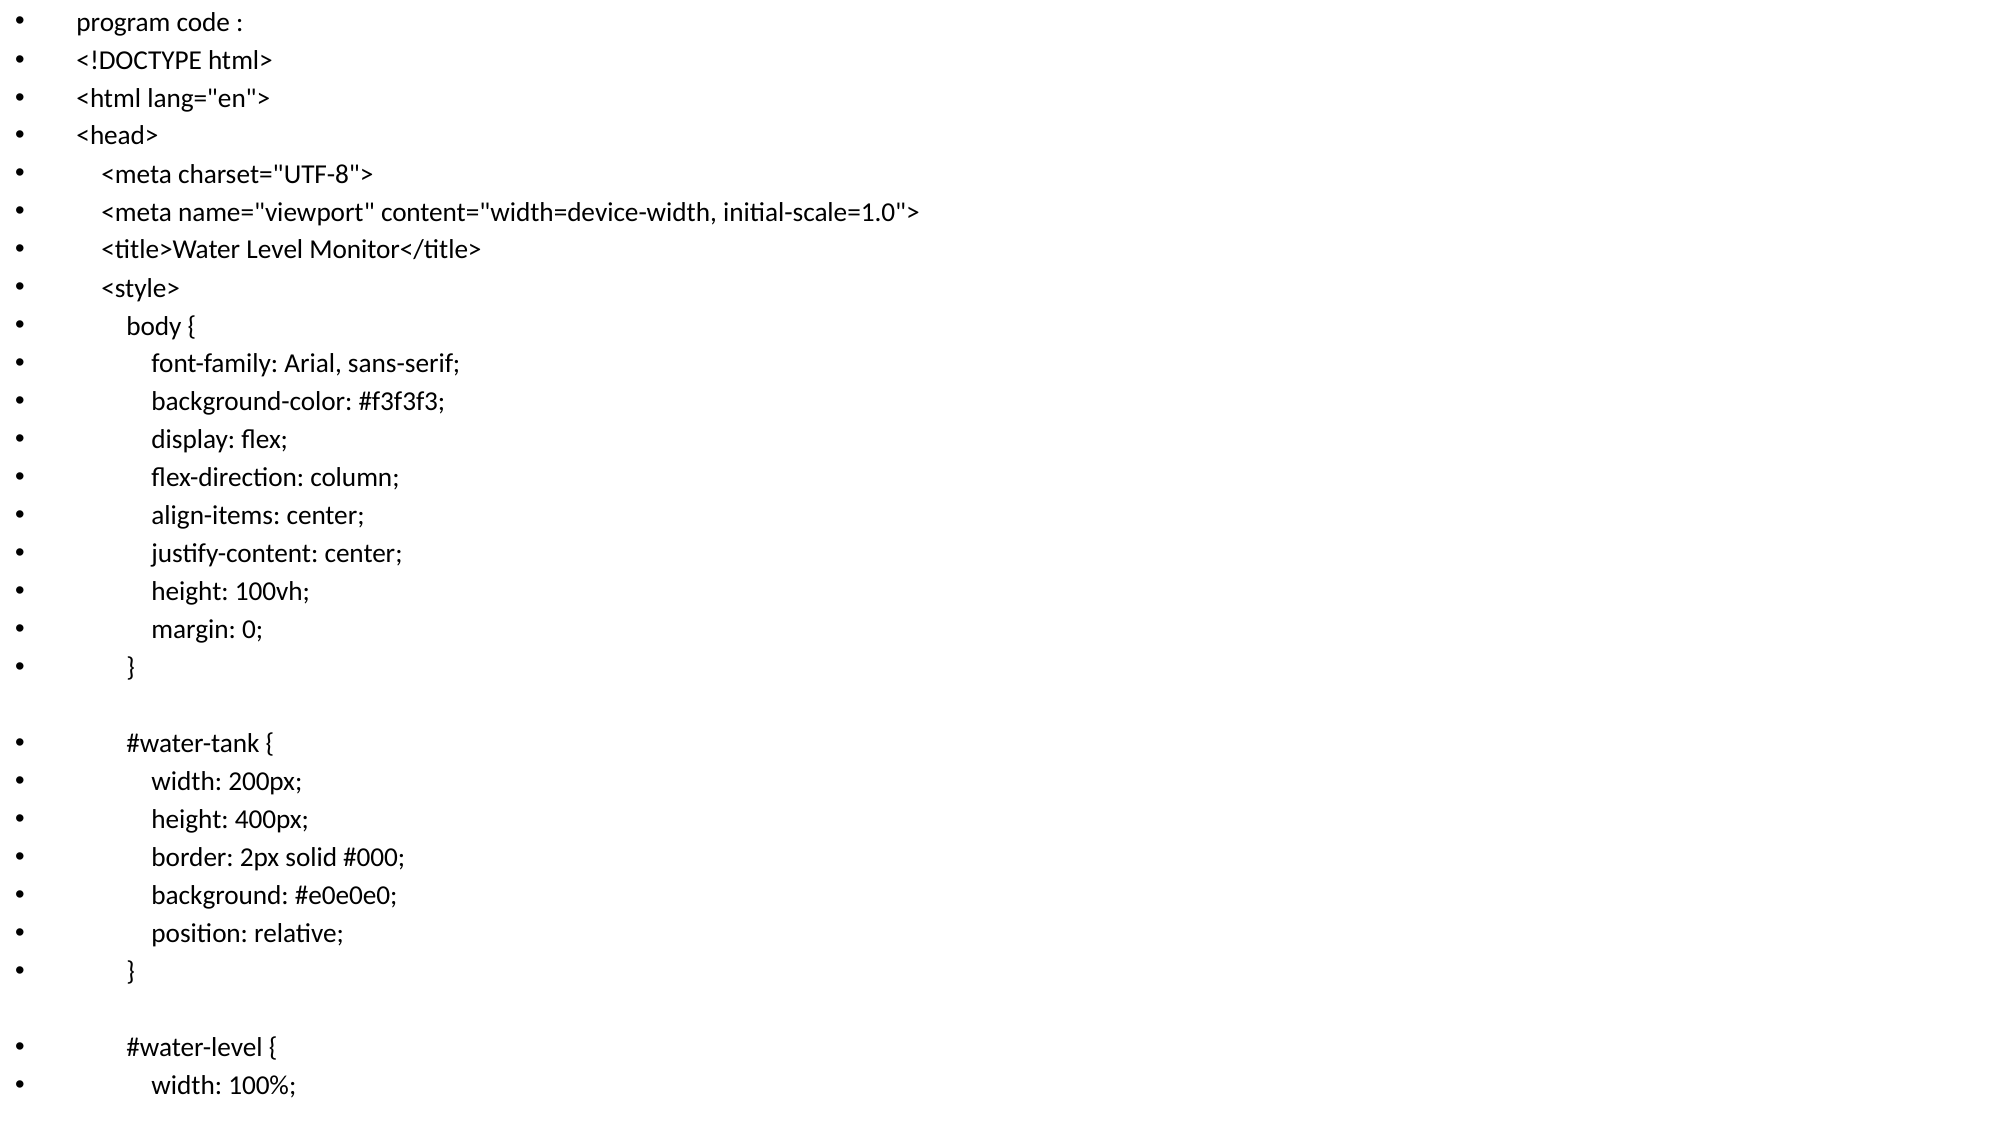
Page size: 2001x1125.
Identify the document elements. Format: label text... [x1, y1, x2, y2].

list program code : <!DOCTYPE html> <html lang="en"> <head> <meta charset="UTF-8"> <meta name="viewport" content="width=device-width, initial-scale=1.0"> <title>Water Level Monitor</title> <style> body { font-family: Arial, sans-serif; background-color: #f3f3f3; display: flex; flex-direction: column; align-items: center; justify-content: center; height: 100vh; margin: 0; } #water-tank { width: 200px; height: 400px; border: 2px solid #000; background: #e0e0e0; position: relative; } #water-level { width: 100%; [0, 0, 1838, 1125]
